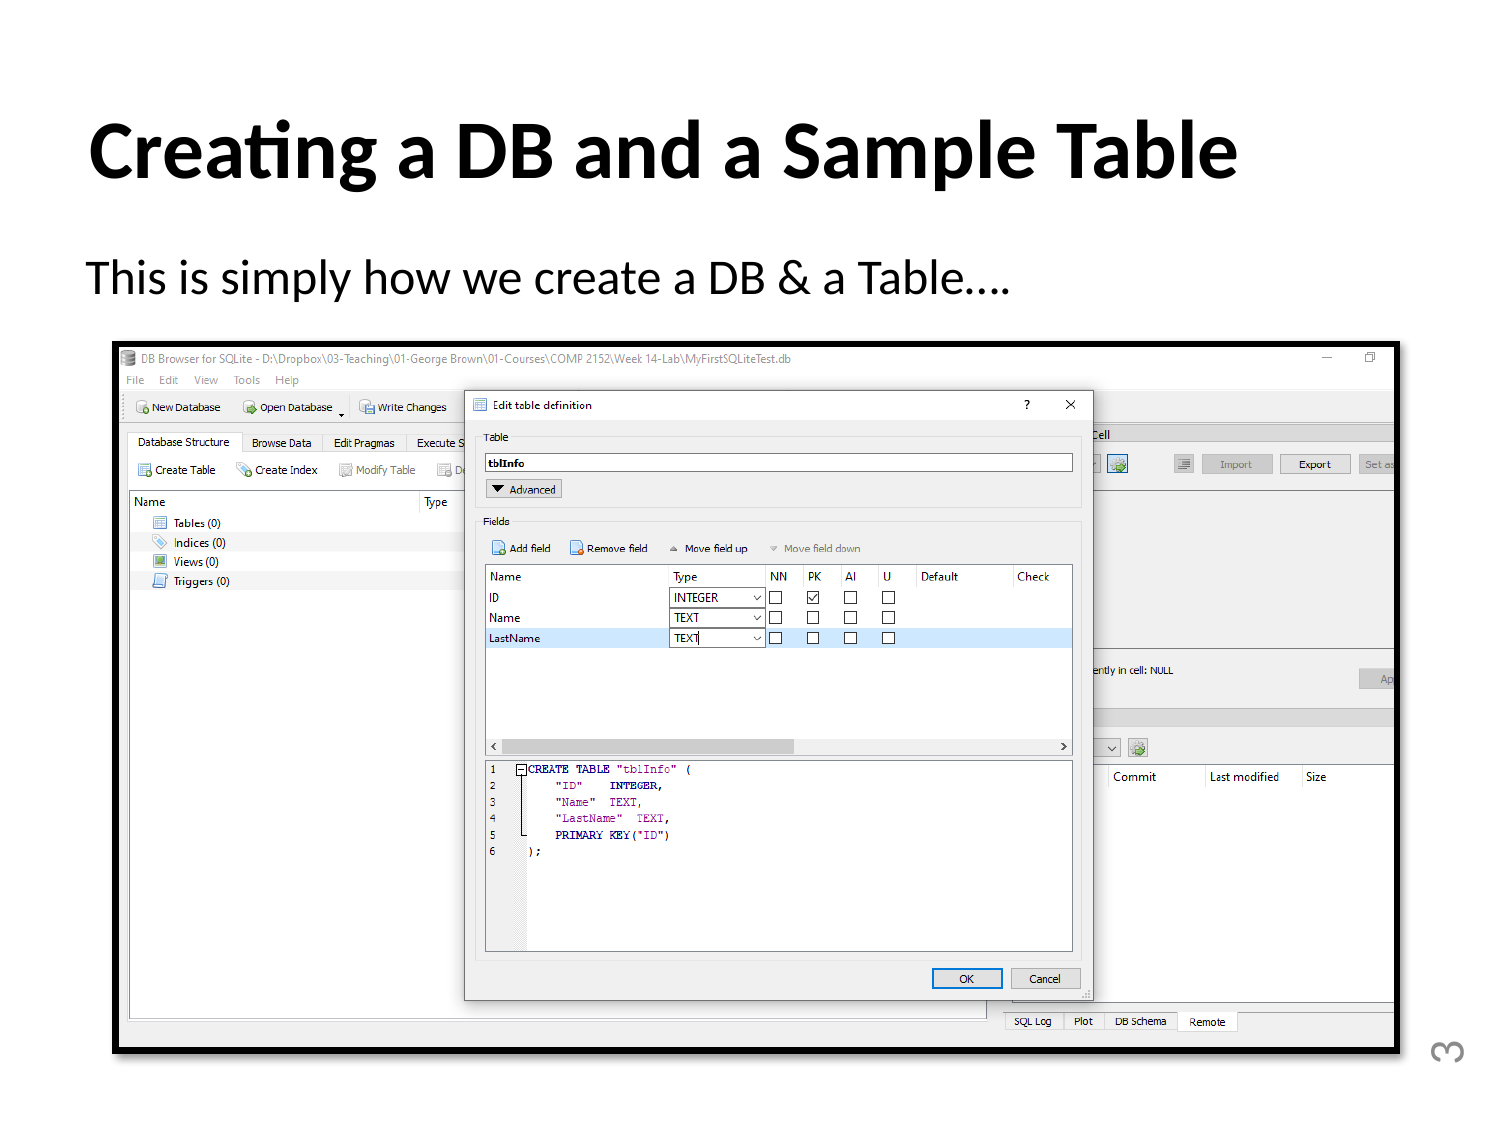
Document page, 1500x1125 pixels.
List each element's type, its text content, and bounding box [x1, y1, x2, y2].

text_box Creating a DB and a Sample Table [74, 87, 1438, 203]
slide_number 3 [1412, 1025, 1475, 1125]
picture [118, 346, 1394, 1048]
text_box This is simply how we create a DB & a Table…. [70, 237, 1434, 313]
